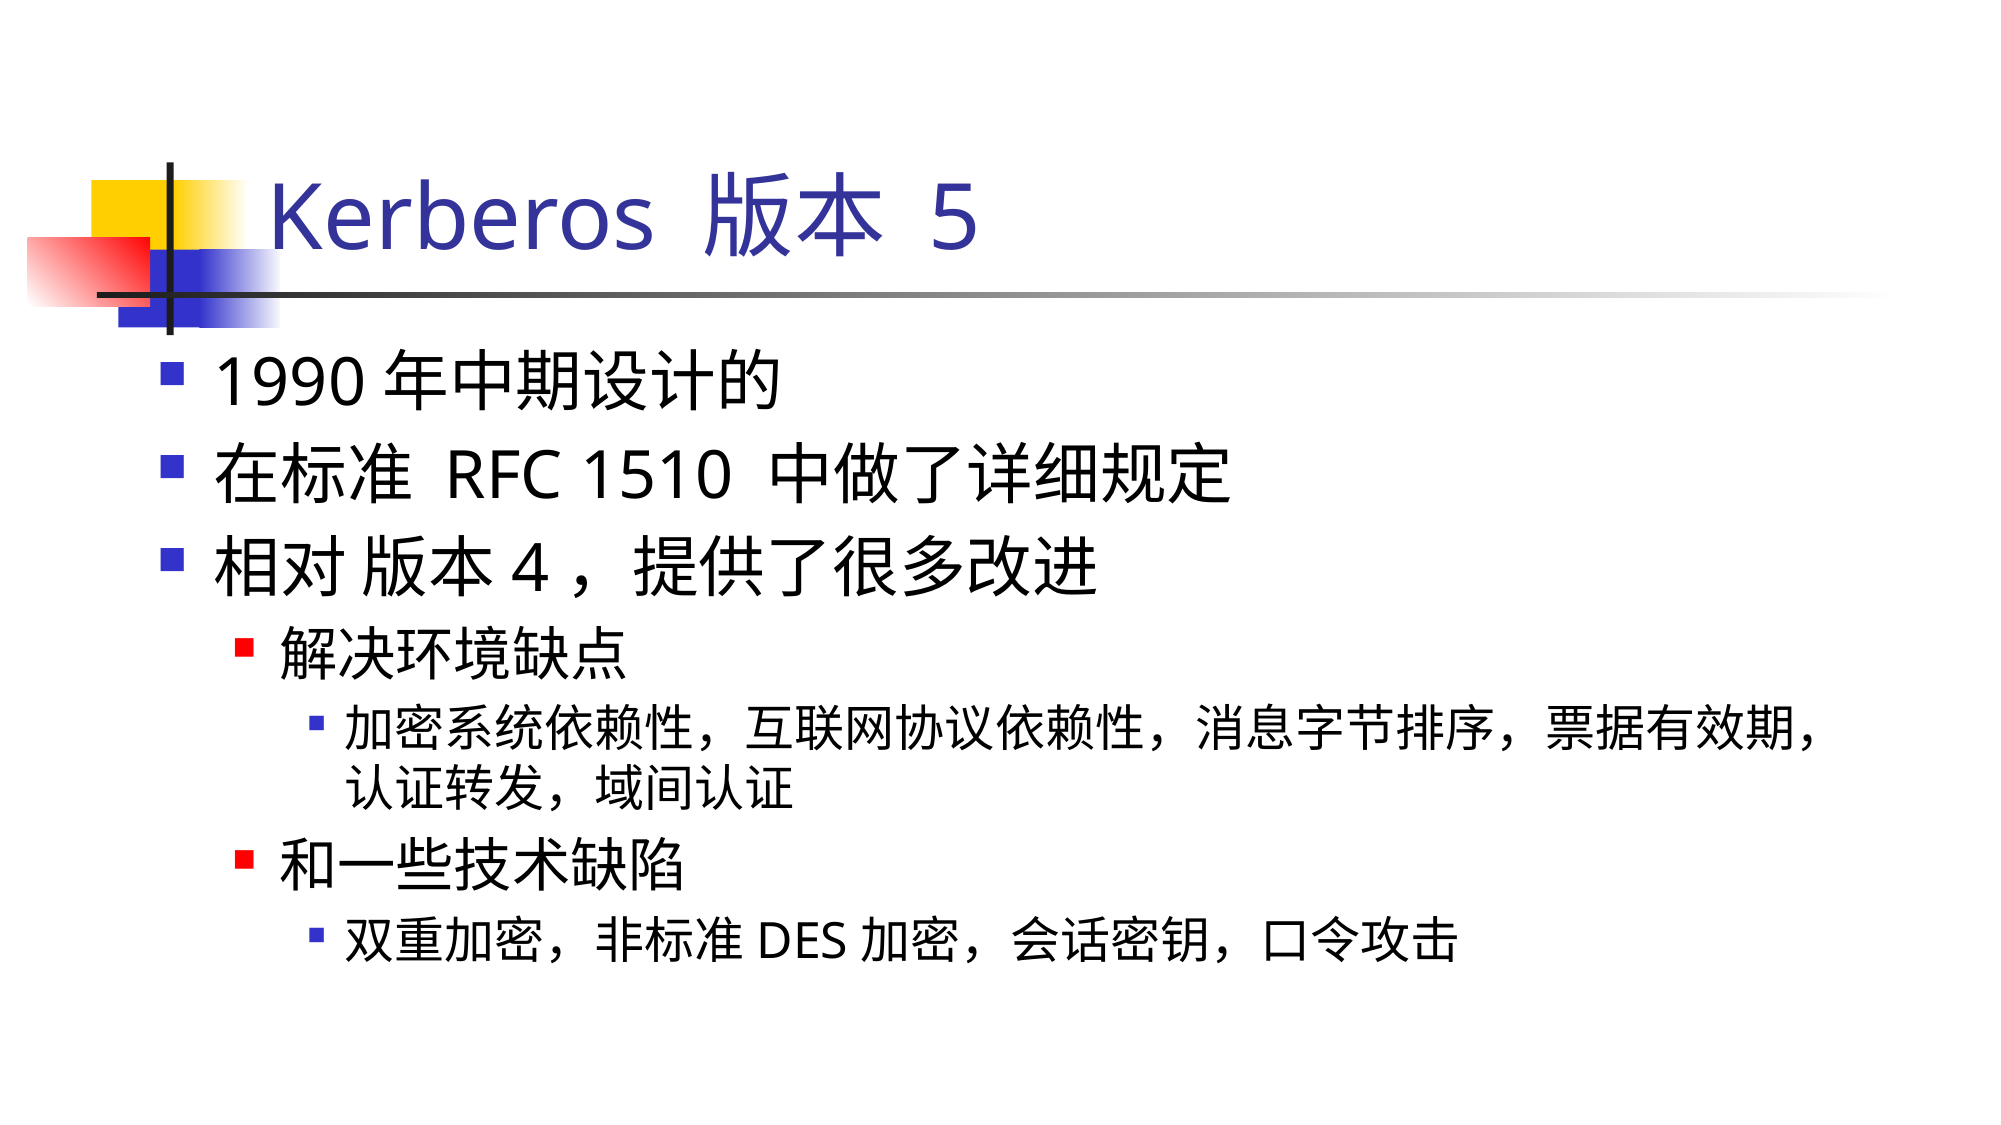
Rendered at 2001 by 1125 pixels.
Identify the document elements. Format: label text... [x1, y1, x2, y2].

list 1990年中期设计的 在标准 RFC 1510 中做了详细规定 相对 版本4，提供了很多改进 解决环境缺点 加密系统依赖性，互联网协议依赖性，消息字节排序，票据有效期，认证转发，域间认证 和一些技术缺陷 双重加密，非标准DES加密，会话密钥，口令攻击 [142, 331, 1843, 1006]
title Kerberos 版本 5 [251, 35, 1957, 275]
